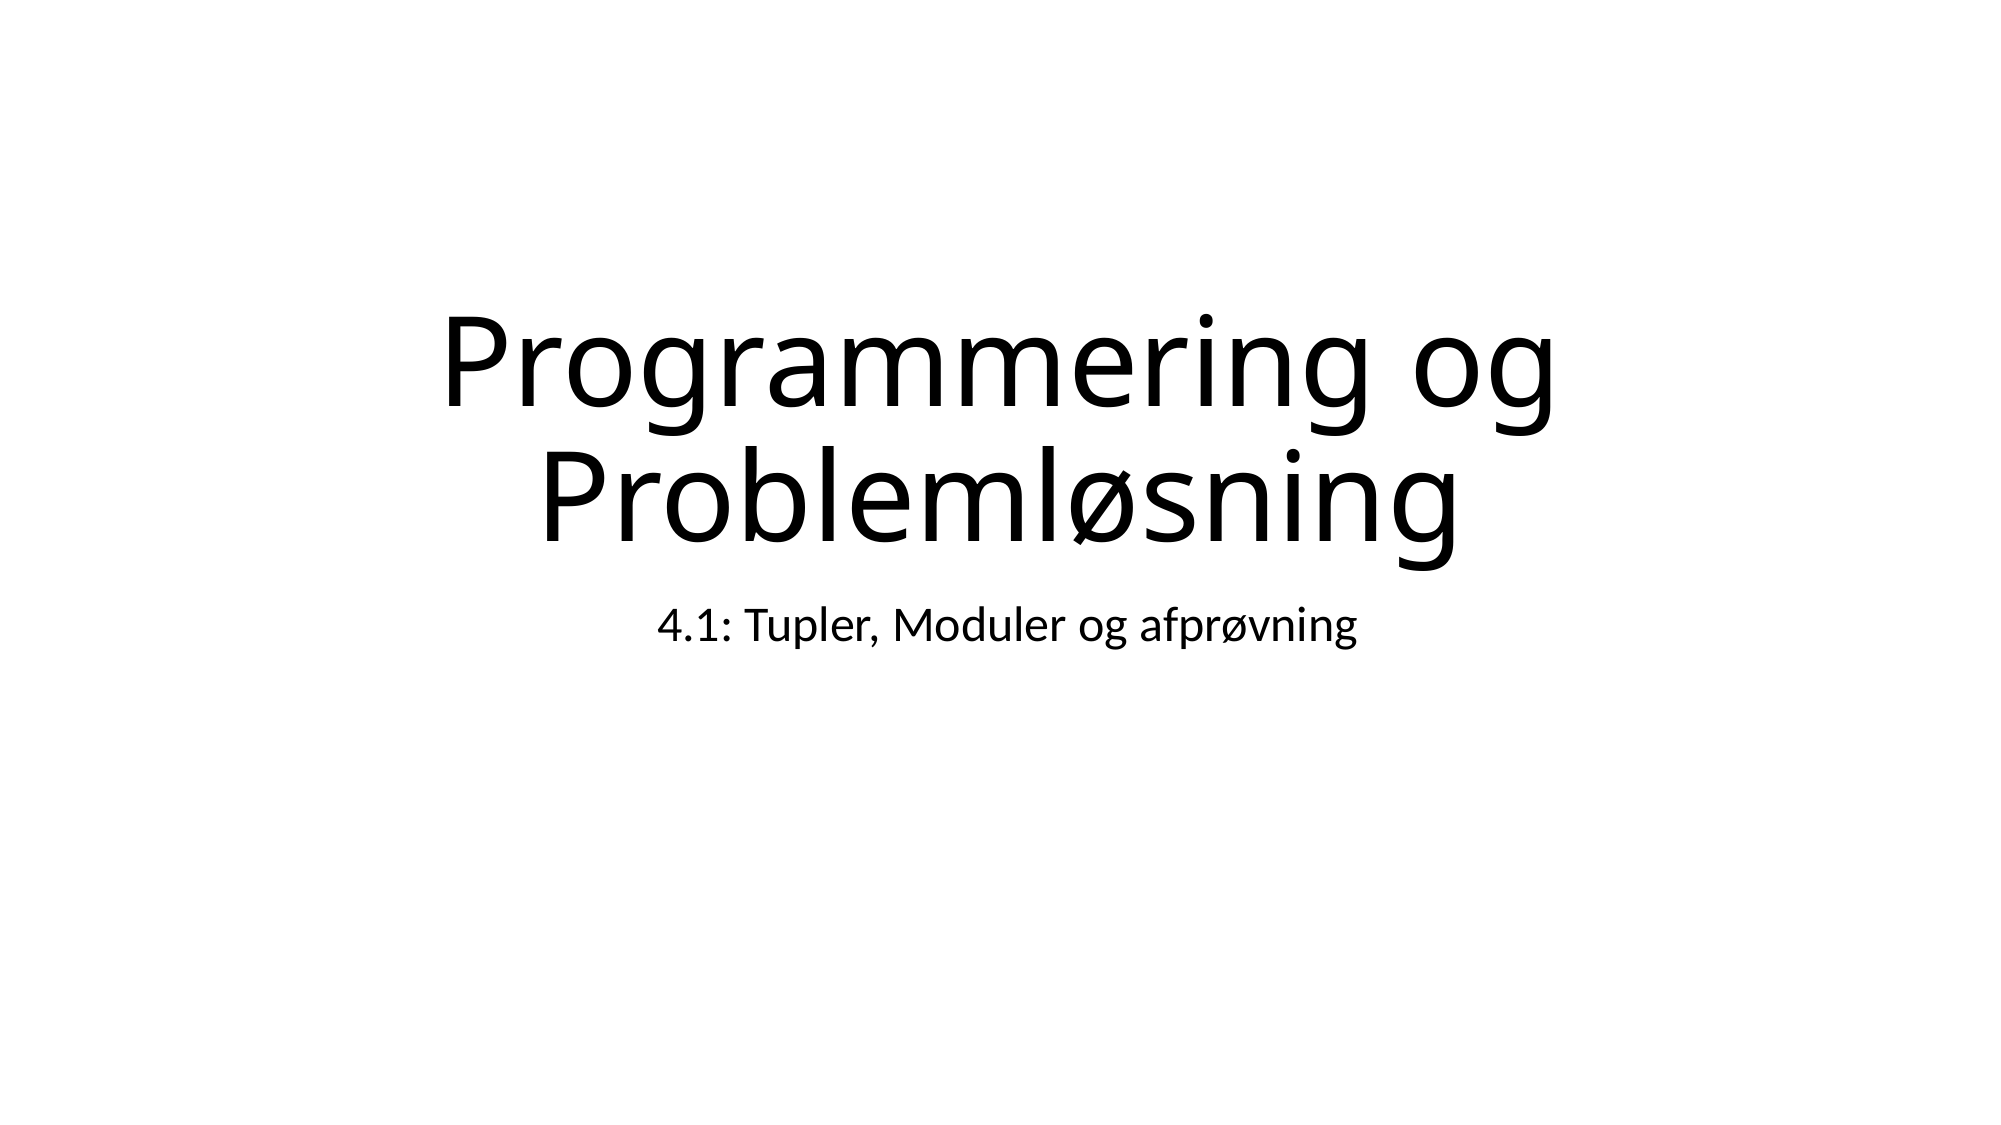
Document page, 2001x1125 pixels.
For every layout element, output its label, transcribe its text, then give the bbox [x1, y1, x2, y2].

subtitle 4.1: Tupler, Moduler og afprøvning [129, 590, 1897, 863]
title Programmering og Problemløsning [249, 184, 1750, 576]
